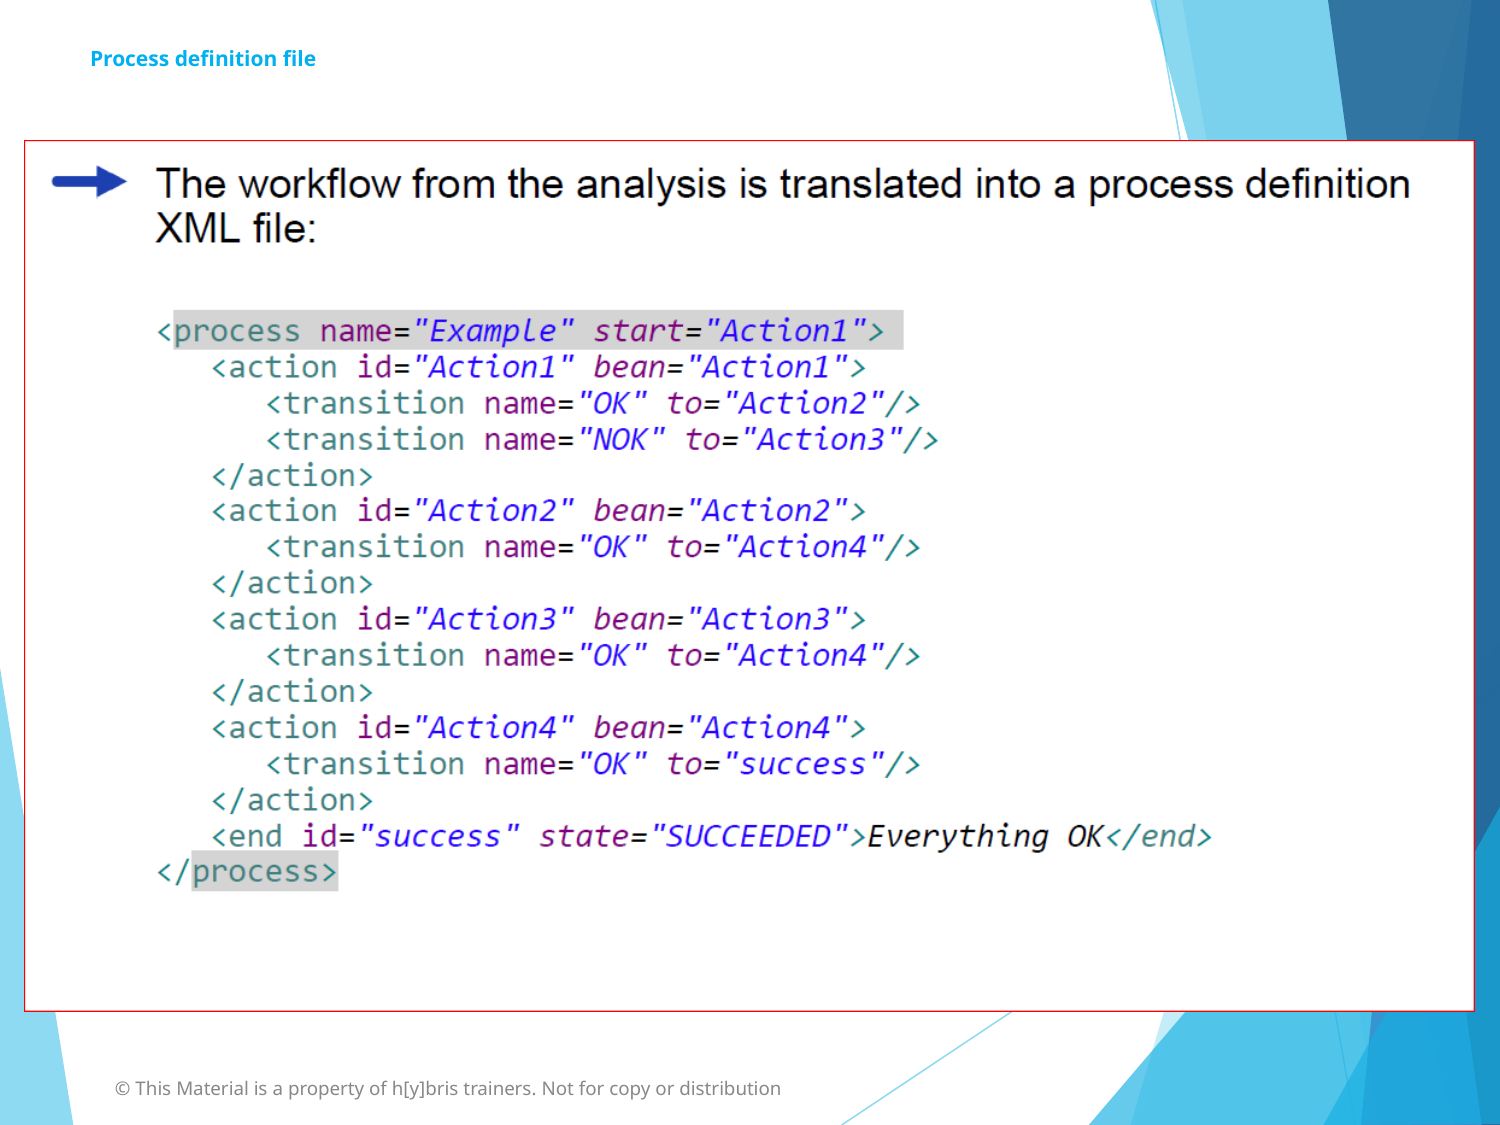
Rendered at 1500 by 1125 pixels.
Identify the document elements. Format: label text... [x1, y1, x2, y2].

title Process definition file [75, 37, 1425, 138]
footer © This Material is a property of h[y]bris trainers. Not for copy or distribution [99, 1057, 859, 1118]
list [24, 140, 1476, 1012]
